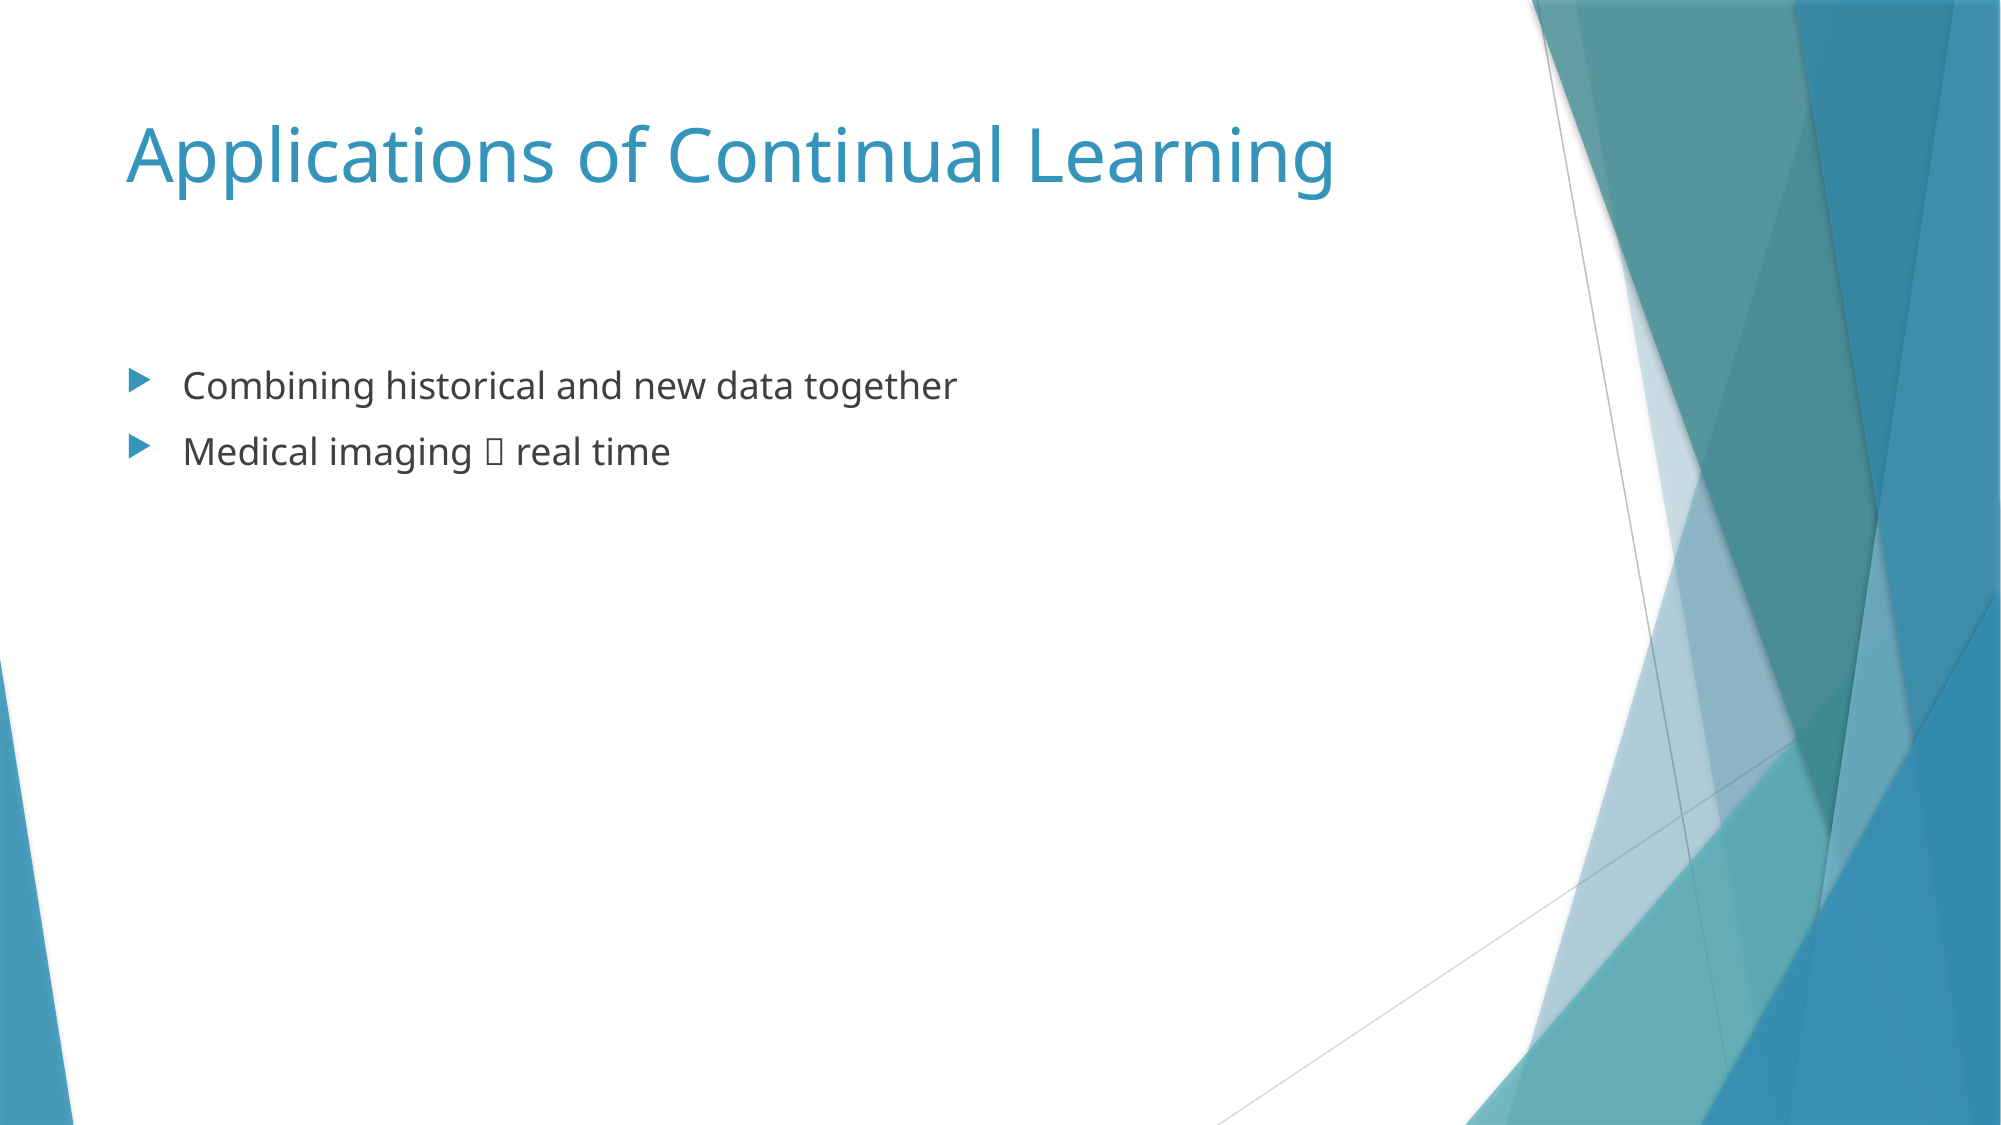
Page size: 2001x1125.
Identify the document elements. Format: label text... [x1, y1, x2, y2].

list Combining historical and new data together Medical imaging  real time [111, 354, 1522, 992]
title Applications of Continual Learning [111, 99, 1522, 317]
